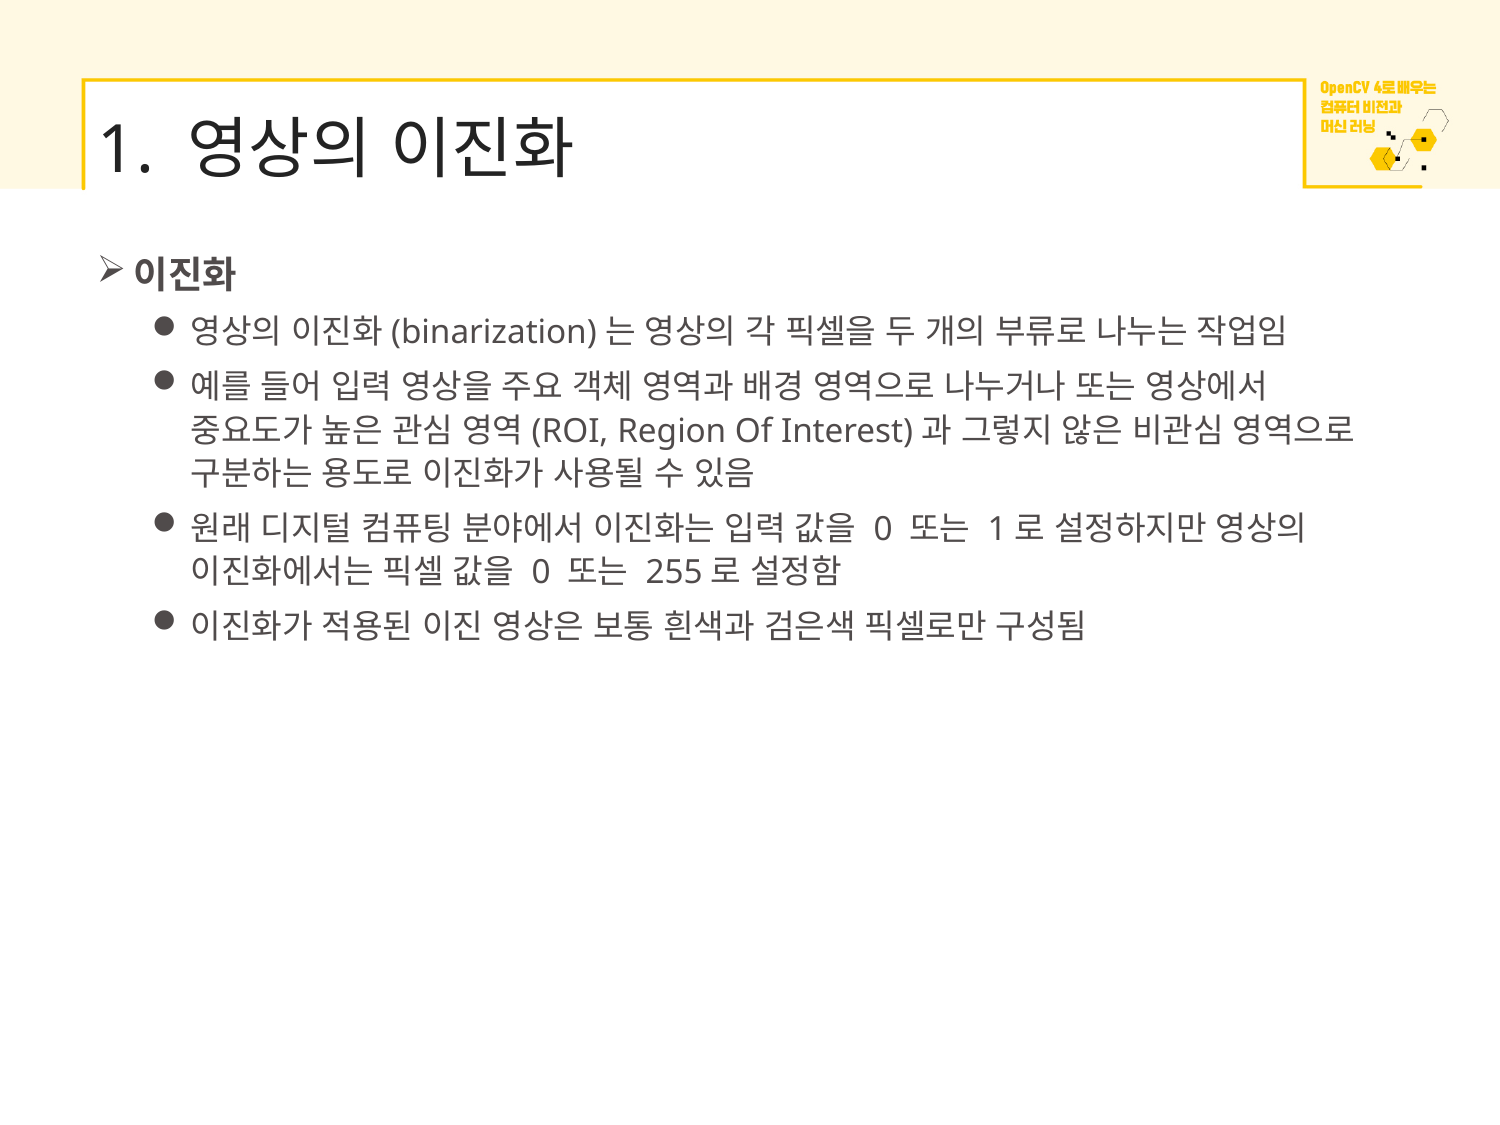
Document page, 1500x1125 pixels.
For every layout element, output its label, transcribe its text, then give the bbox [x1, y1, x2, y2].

title 1. 영상의 이진화 [82, 61, 1413, 193]
list 이진화 영상의 이진화(binarization)는 영상의 각 픽셀을 두 개의 부류로 나누는 작업임 예를 들어 입력 영상을 주요 객체 영역과 배경 영역으로 나누거나 또는 영상에서 중요도가 높은 관심 영역(ROI, Region Of Interest)과 그렇지 않은 비관심 영역으로 구분하는 용도로 이진화가 사용될 수 있음 원래 디지털 컴퓨팅 분야에서 이진화는 입력 값을 0 또는 1로 설정하지만 영상의 이진화에서는 픽셀 값을 0 또는 255로 설정함 이진화가 적용된 이진 영상은 보통 흰색과 검은색 픽셀로만 구성됨 [81, 239, 1412, 1054]
picture [0, 0, 1500, 1125]
